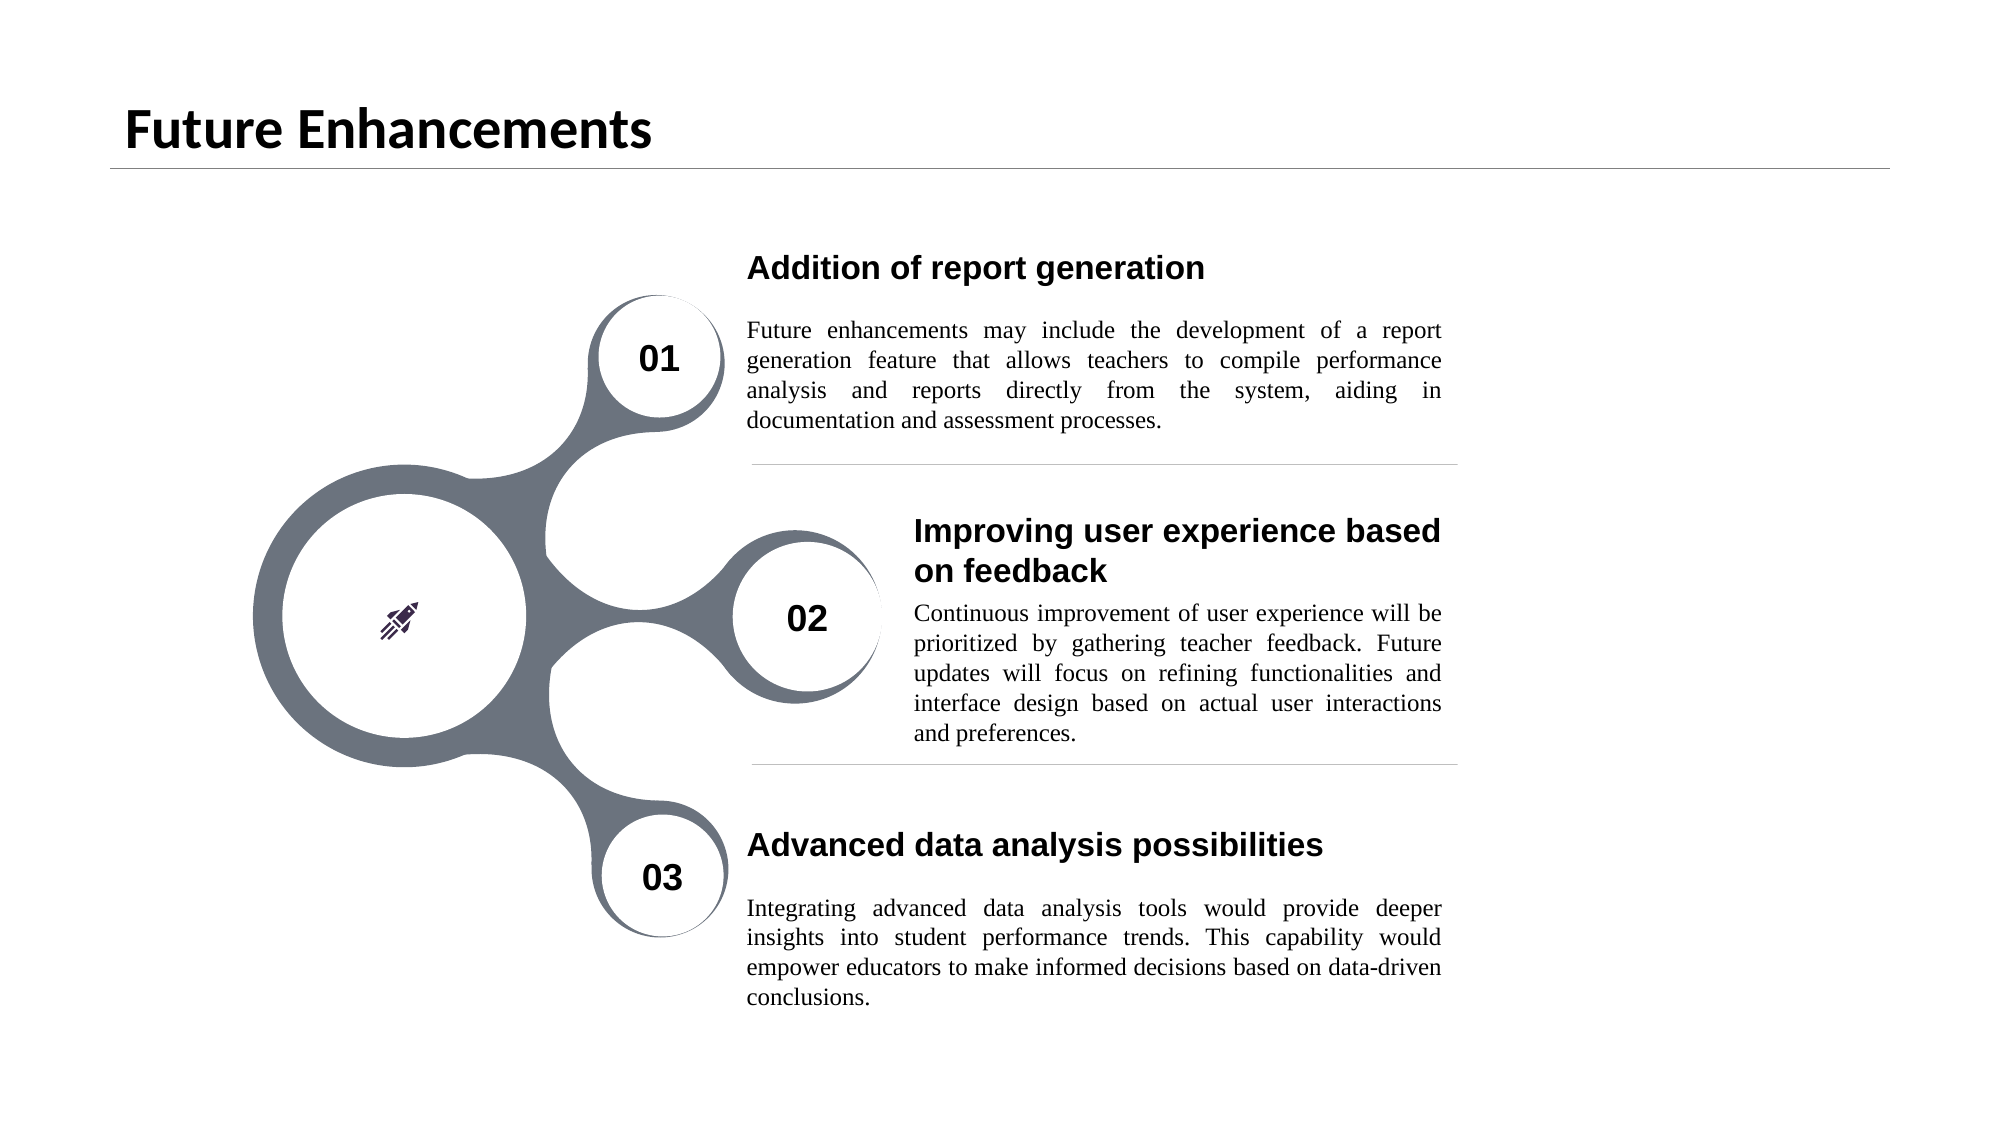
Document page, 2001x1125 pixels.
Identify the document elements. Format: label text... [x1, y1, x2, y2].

text_box Future enhancements may include the development of a report generation feature that allows teachers to compile performance analysis and reports directly from the system, aiding in documentation and assessment processes. [731, 305, 1458, 441]
text_box [252, 464, 467, 768]
text_box [730, 530, 874, 580]
title Future Enhancements [109, 0, 1890, 169]
text_box [587, 295, 725, 432]
text_box [731, 647, 877, 704]
text_box [520, 574, 525, 582]
text_box 02 [732, 541, 883, 692]
text_box [446, 369, 655, 575]
text_box Addition of report generation [731, 238, 1458, 294]
text_box [591, 800, 729, 938]
text_box Improving user experience based on feedback [899, 501, 1458, 597]
text_box [380, 621, 399, 640]
text_box Integrating advanced data analysis tools would provide deeper insights into student performance trends. This capability would empower educators to make informed decisions based on data-driven conclusions. [731, 883, 1458, 1019]
text_box [392, 602, 419, 634]
text_box Continuous improvement of user experience will be prioritized by gathering teacher feedback. Future updates will focus on refining functionalities and interface design based on actual user interactions and preferences. [899, 597, 1458, 755]
text_box 01 [598, 295, 721, 418]
text_box 03 [601, 814, 724, 937]
text_box [518, 550, 742, 693]
text_box [282, 493, 527, 738]
text_box Advanced data analysis possibilities [731, 815, 1458, 871]
text_box [449, 662, 653, 861]
text_box [386, 609, 401, 620]
